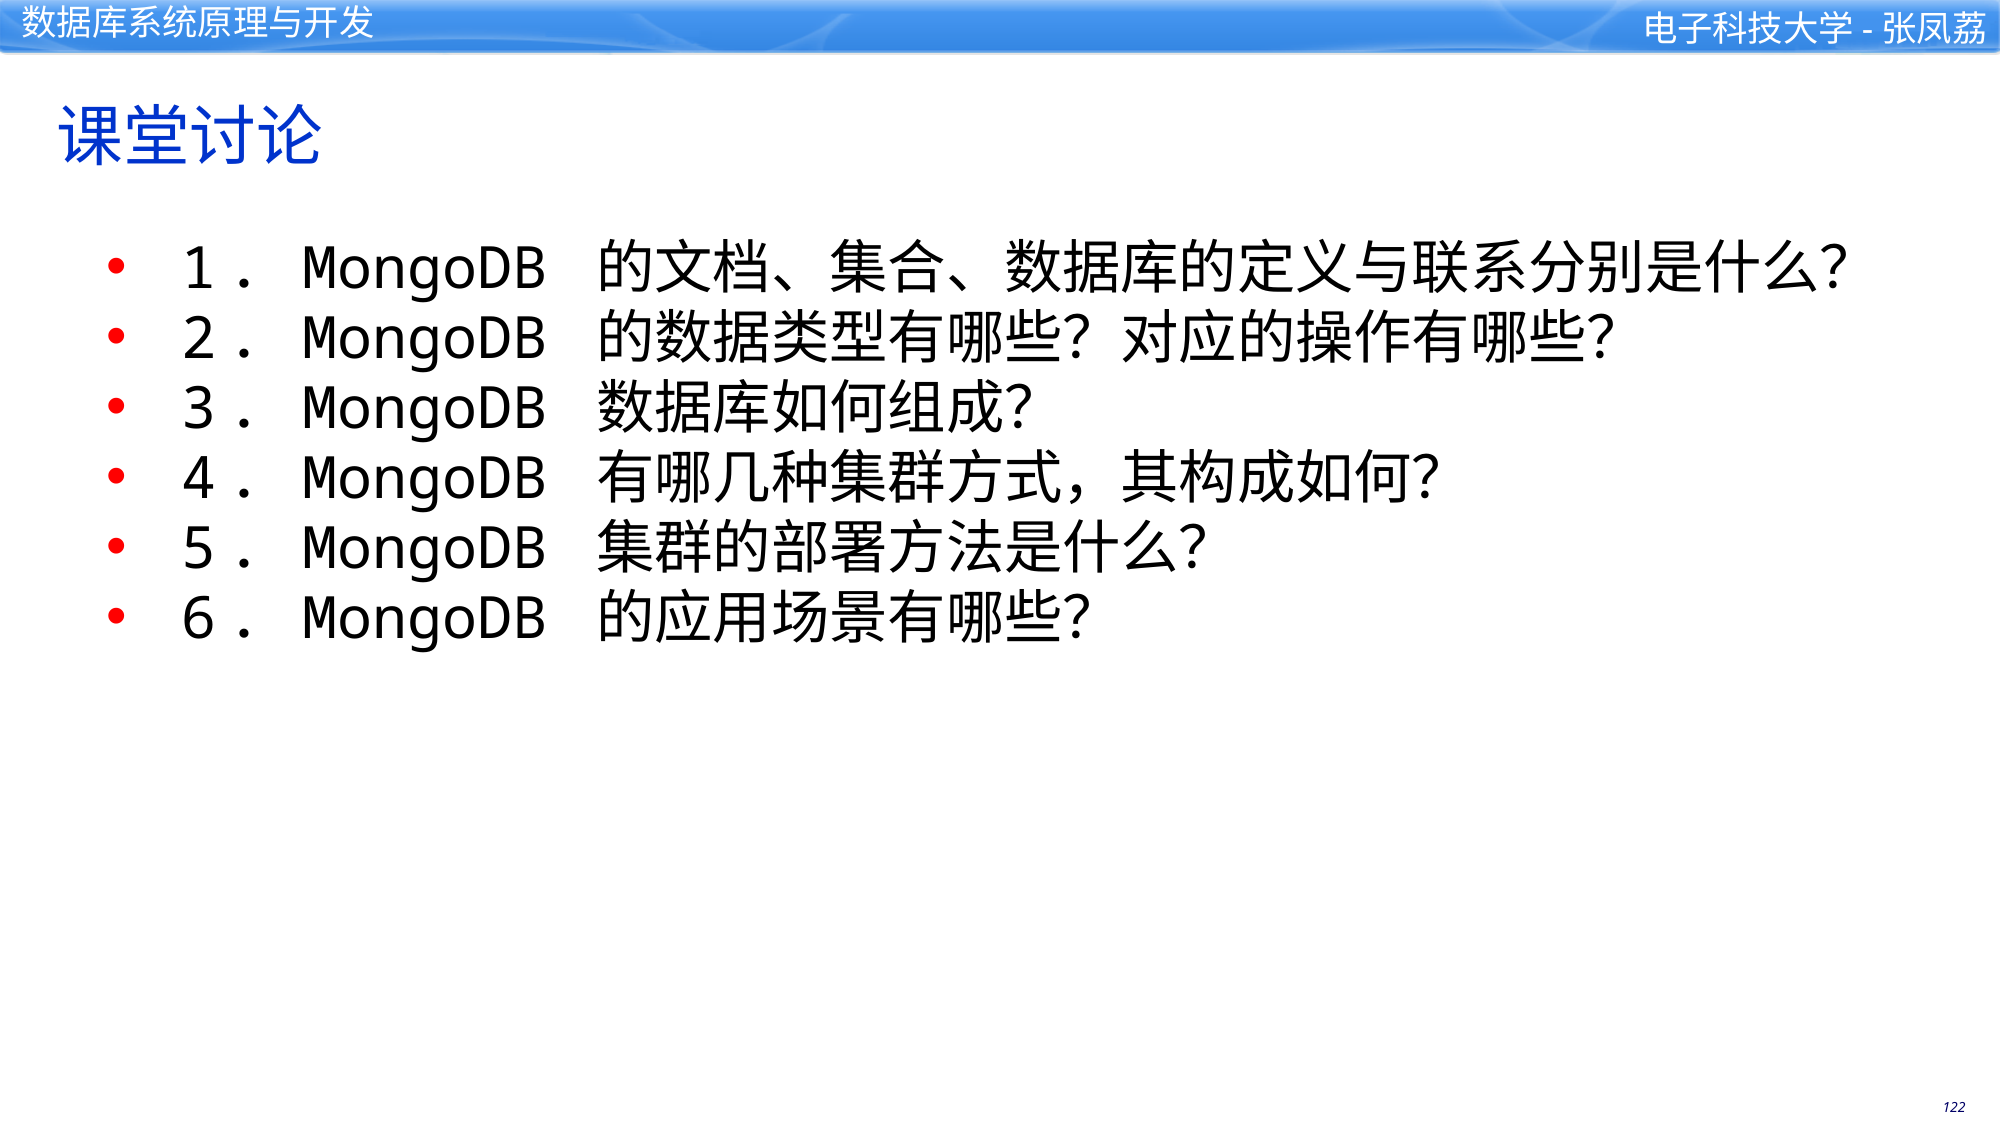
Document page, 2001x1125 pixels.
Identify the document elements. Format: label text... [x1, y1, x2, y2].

text_box 1．MongoDB 的文档、集合、数据库的定义与联系分别是什么？ 2．MongoDB 的数据类型有哪些？对应的操作有哪些？ 3．MongoDB 数据库如何组成？ 4．MongoDB 有哪几种集群方式，其构成如何？ 5．MongoDB 集群的部署方法是什么？ 6．MongoDB 的应用场景有哪些？ [85, 219, 1903, 661]
text_box 课堂讨论 [37, 84, 1130, 184]
picture [0, 0, 2000, 55]
